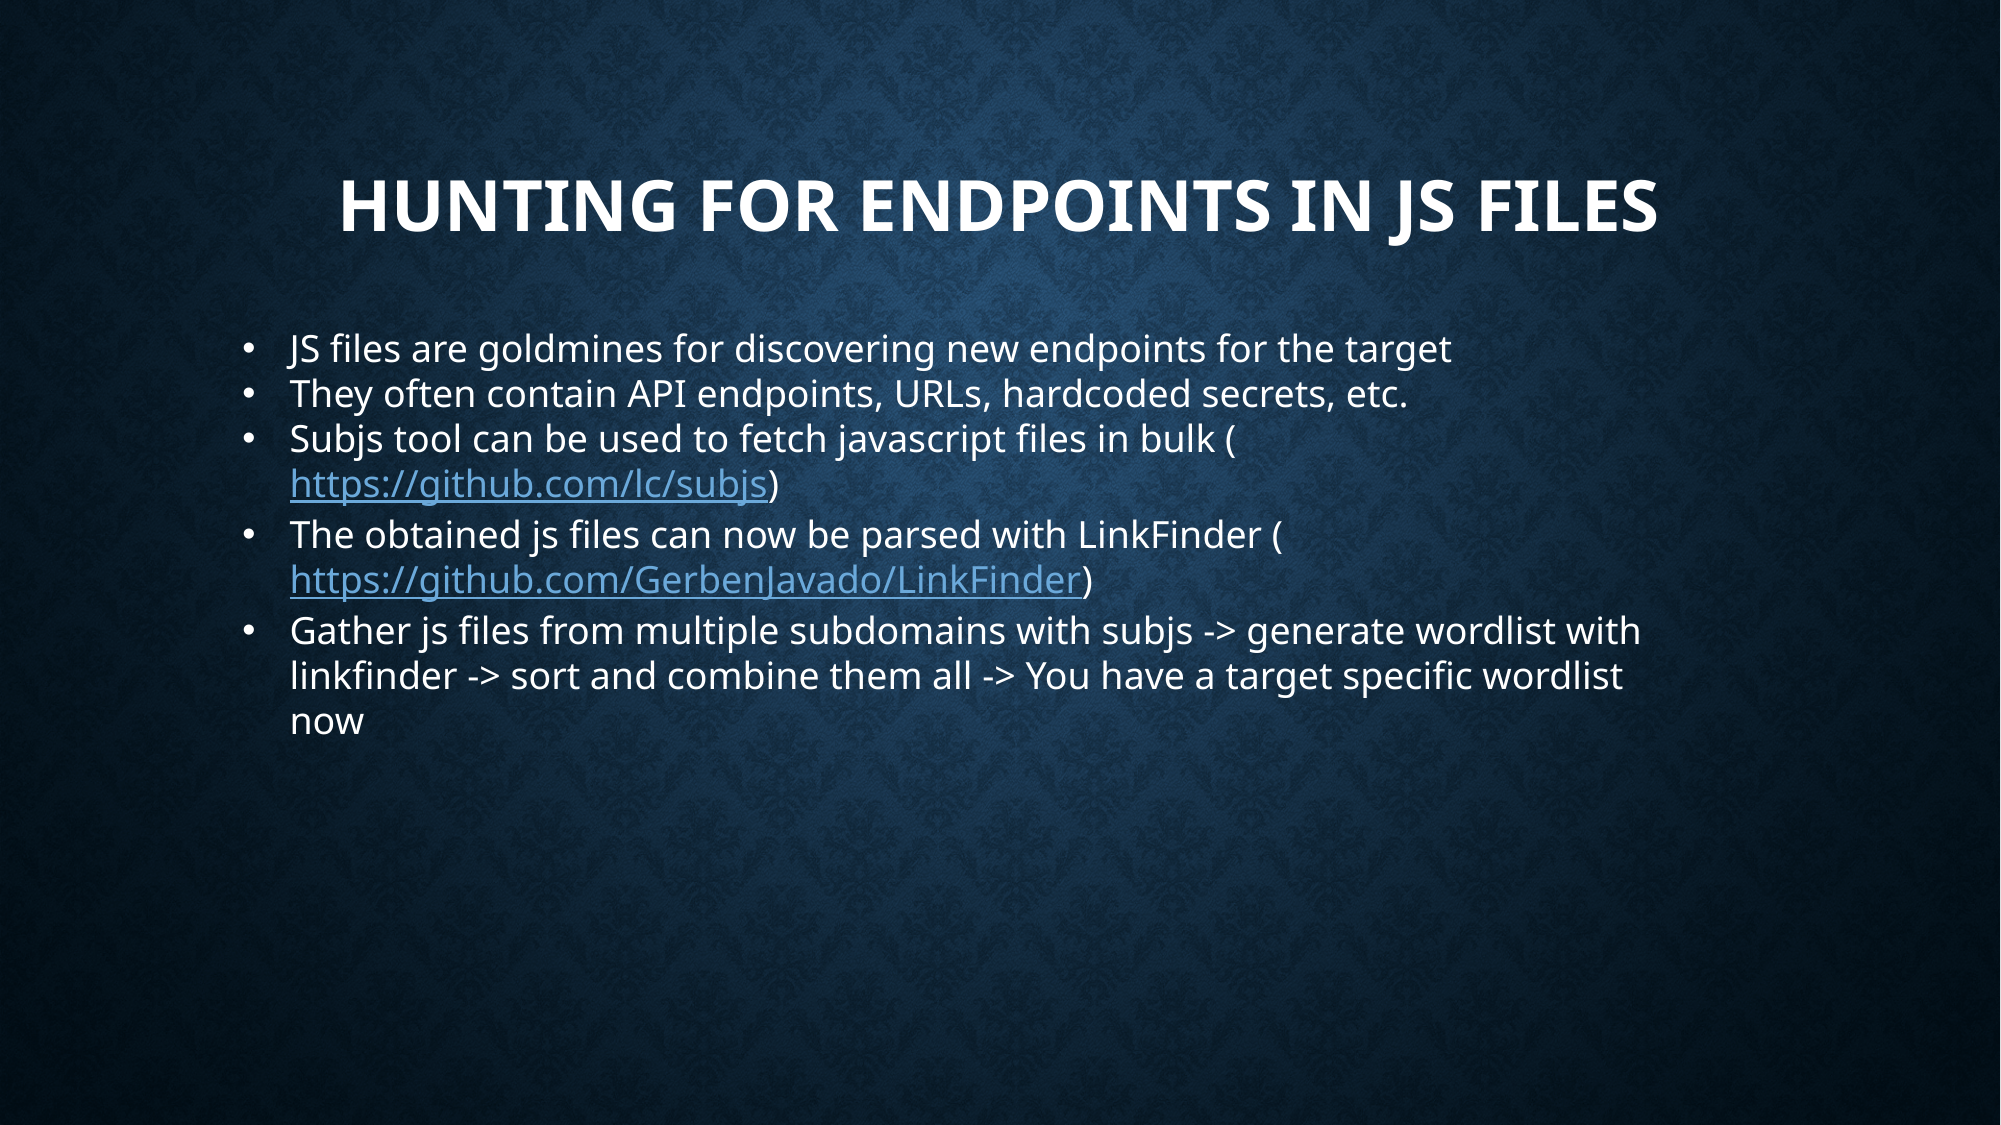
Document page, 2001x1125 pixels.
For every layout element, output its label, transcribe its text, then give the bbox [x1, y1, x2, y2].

title Hunting for endpoints in jS files [149, 99, 1849, 318]
text_box JS files are goldmines for discovering new endpoints for the target They often contain API endpoints, URLs, hardcoded secrets, etc. Subjs tool can be used to fetch javascript files in bulk (https://github.com/lc/subjs) The obtained js files can now be parsed with LinkFinder (https://github.com/GerbenJavado/LinkFinder) Gather js files from multiple subdomains with subjs -> generate wordlist with linkfinder -> sort and combine them all -> You have a target specific wordlist now [227, 317, 1684, 750]
